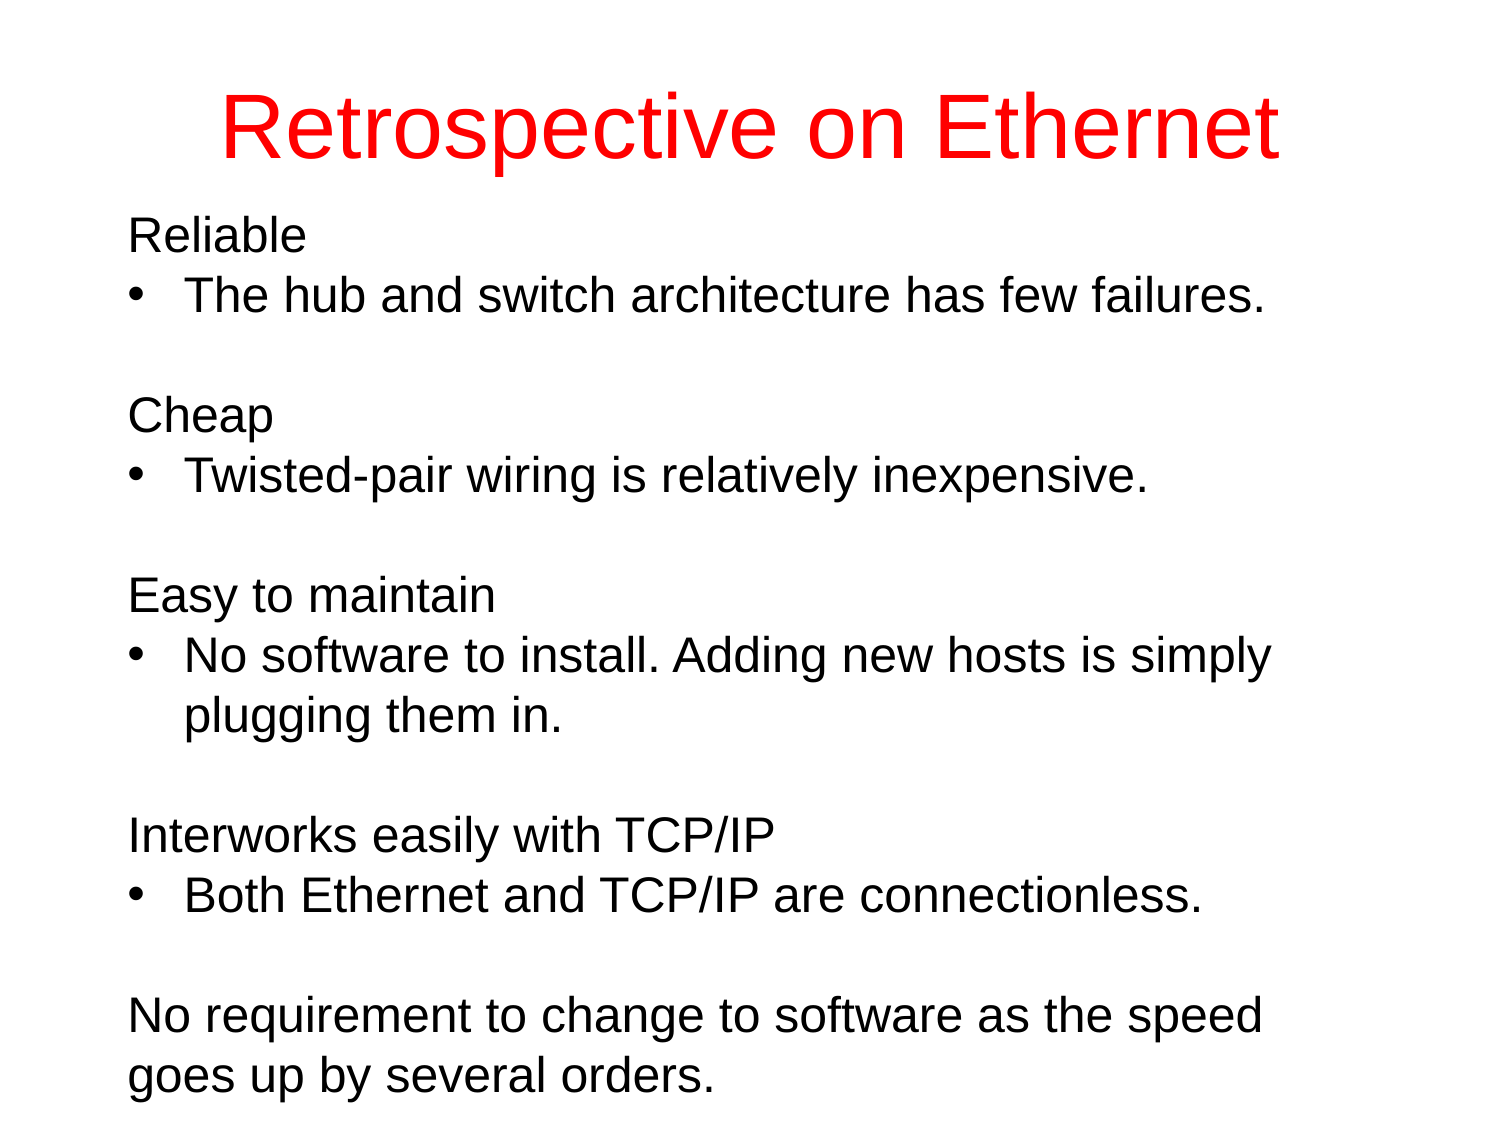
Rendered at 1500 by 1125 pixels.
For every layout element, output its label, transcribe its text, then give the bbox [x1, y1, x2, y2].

title Retrospective on Ethernet [0, 0, 1500, 245]
text_box Reliable The hub and switch architecture has few failures. Cheap Twisted-pair wiring is relatively inexpensive. Easy to maintain No software to install. Adding new hosts is simply plugging them in. Interworks easily with TCP/IP Both Ethernet and TCP/IP are connectionless. No requirement to change to software as the speed goes up by several orders. [112, 195, 1388, 1111]
